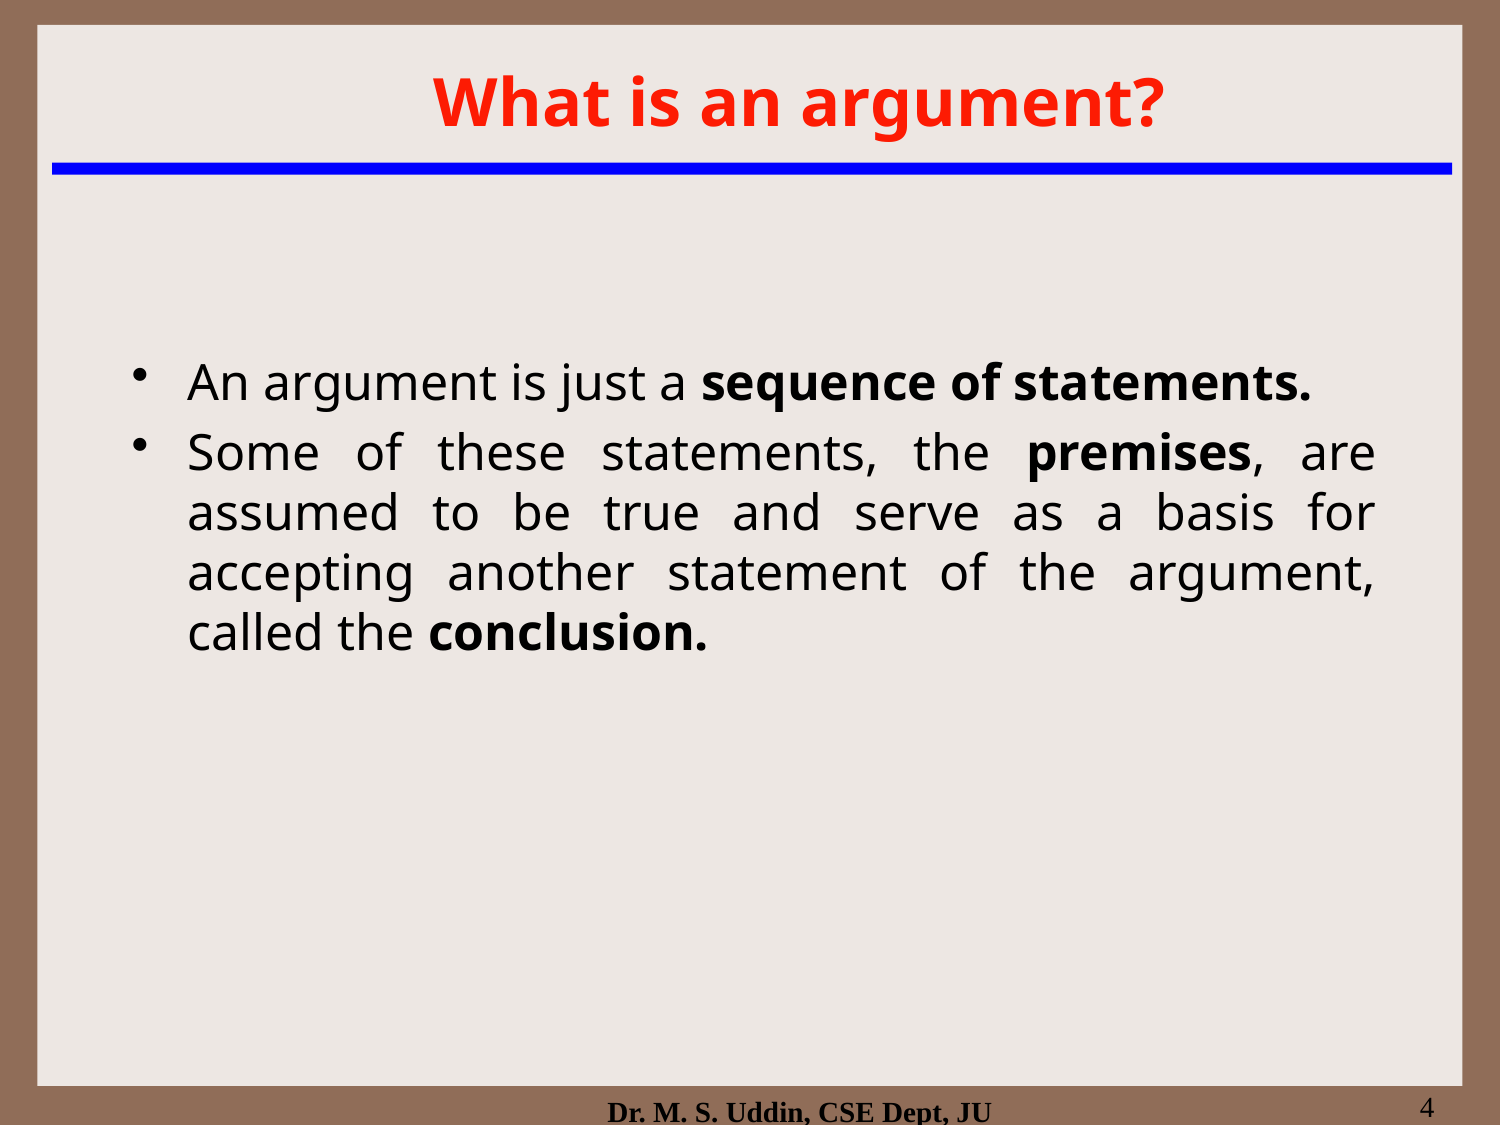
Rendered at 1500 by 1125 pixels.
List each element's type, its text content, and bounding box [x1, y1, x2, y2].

list An argument is just a sequence of statements. Some of these statements, the premises, are assumed to be true and serve as a basis for accepting another statement of the argument, called the conclusion. [116, 342, 1392, 1018]
slide_number 4 [1137, 1081, 1450, 1125]
footer Dr. M. S. Uddin, CSE Dept, JU [562, 1085, 1038, 1125]
title What is an argument? [174, 62, 1425, 138]
